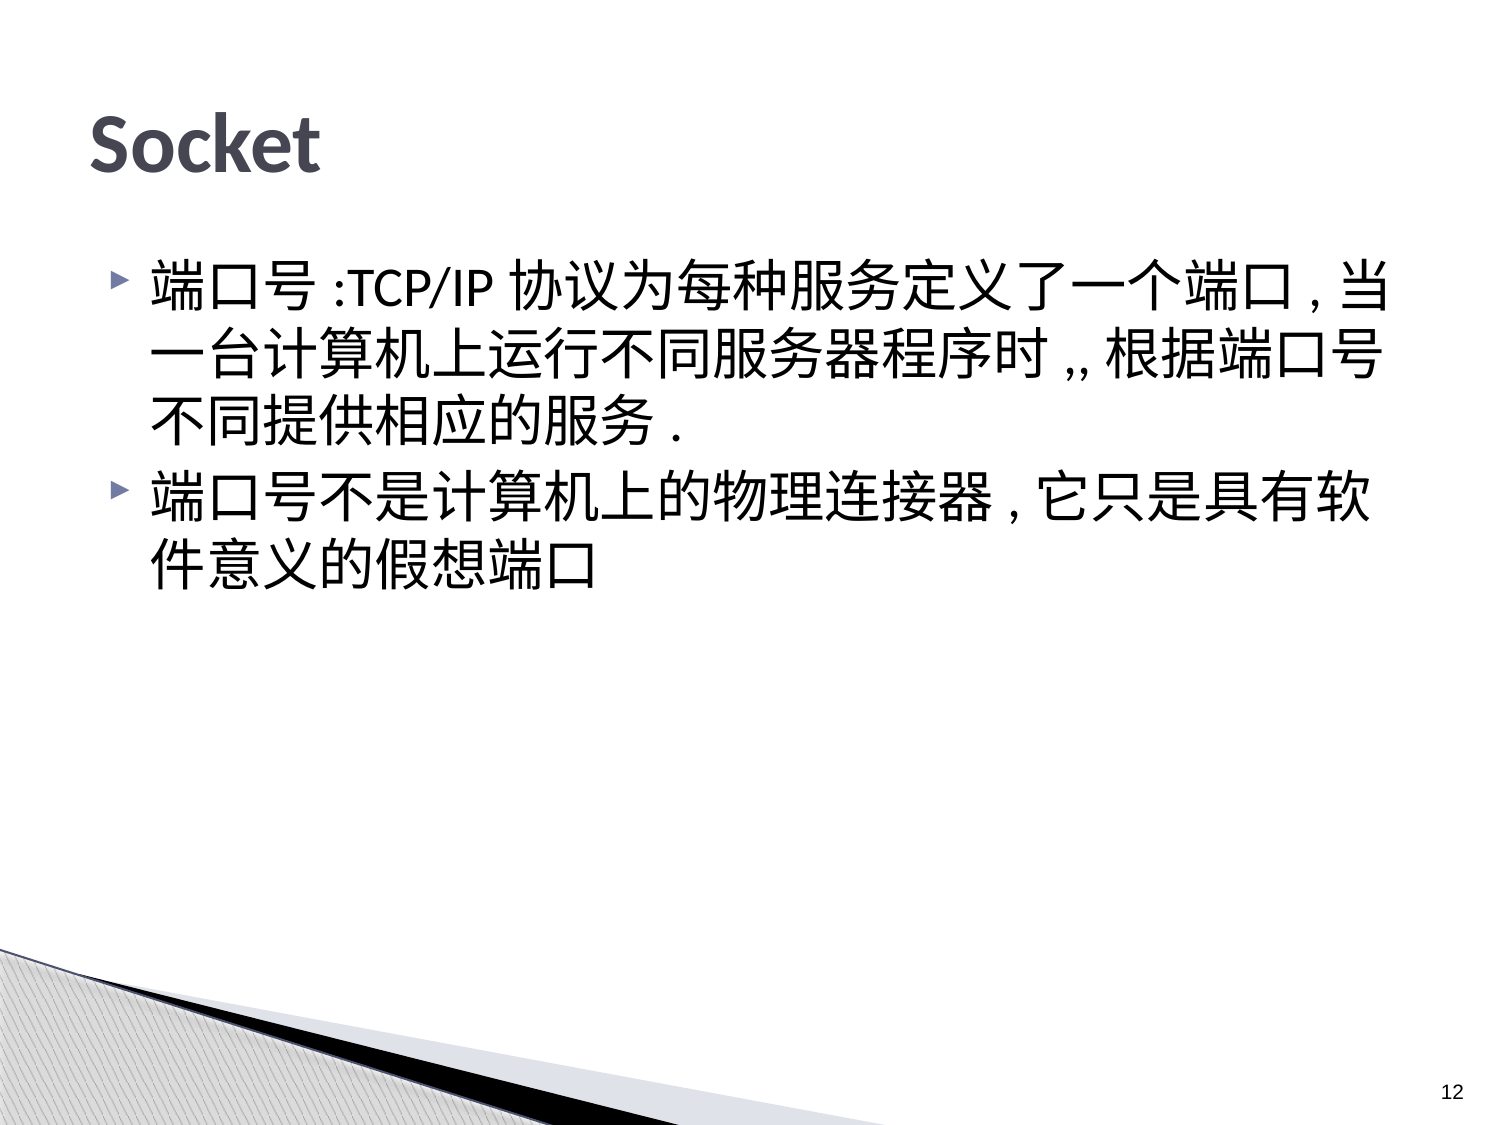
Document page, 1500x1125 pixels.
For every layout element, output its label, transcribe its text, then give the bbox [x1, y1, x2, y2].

slide_number 12 [1418, 1051, 1479, 1112]
list 端口号:TCP/IP协议为每种服务定义了一个端口,当一台计算机上运行不同服务器程序时,,根据端口号不同提供相应的服务. 端口号不是计算机上的物理连接器,它只是具有软件意义的假想端口 [75, 243, 1425, 986]
title Socket [75, 45, 1425, 233]
